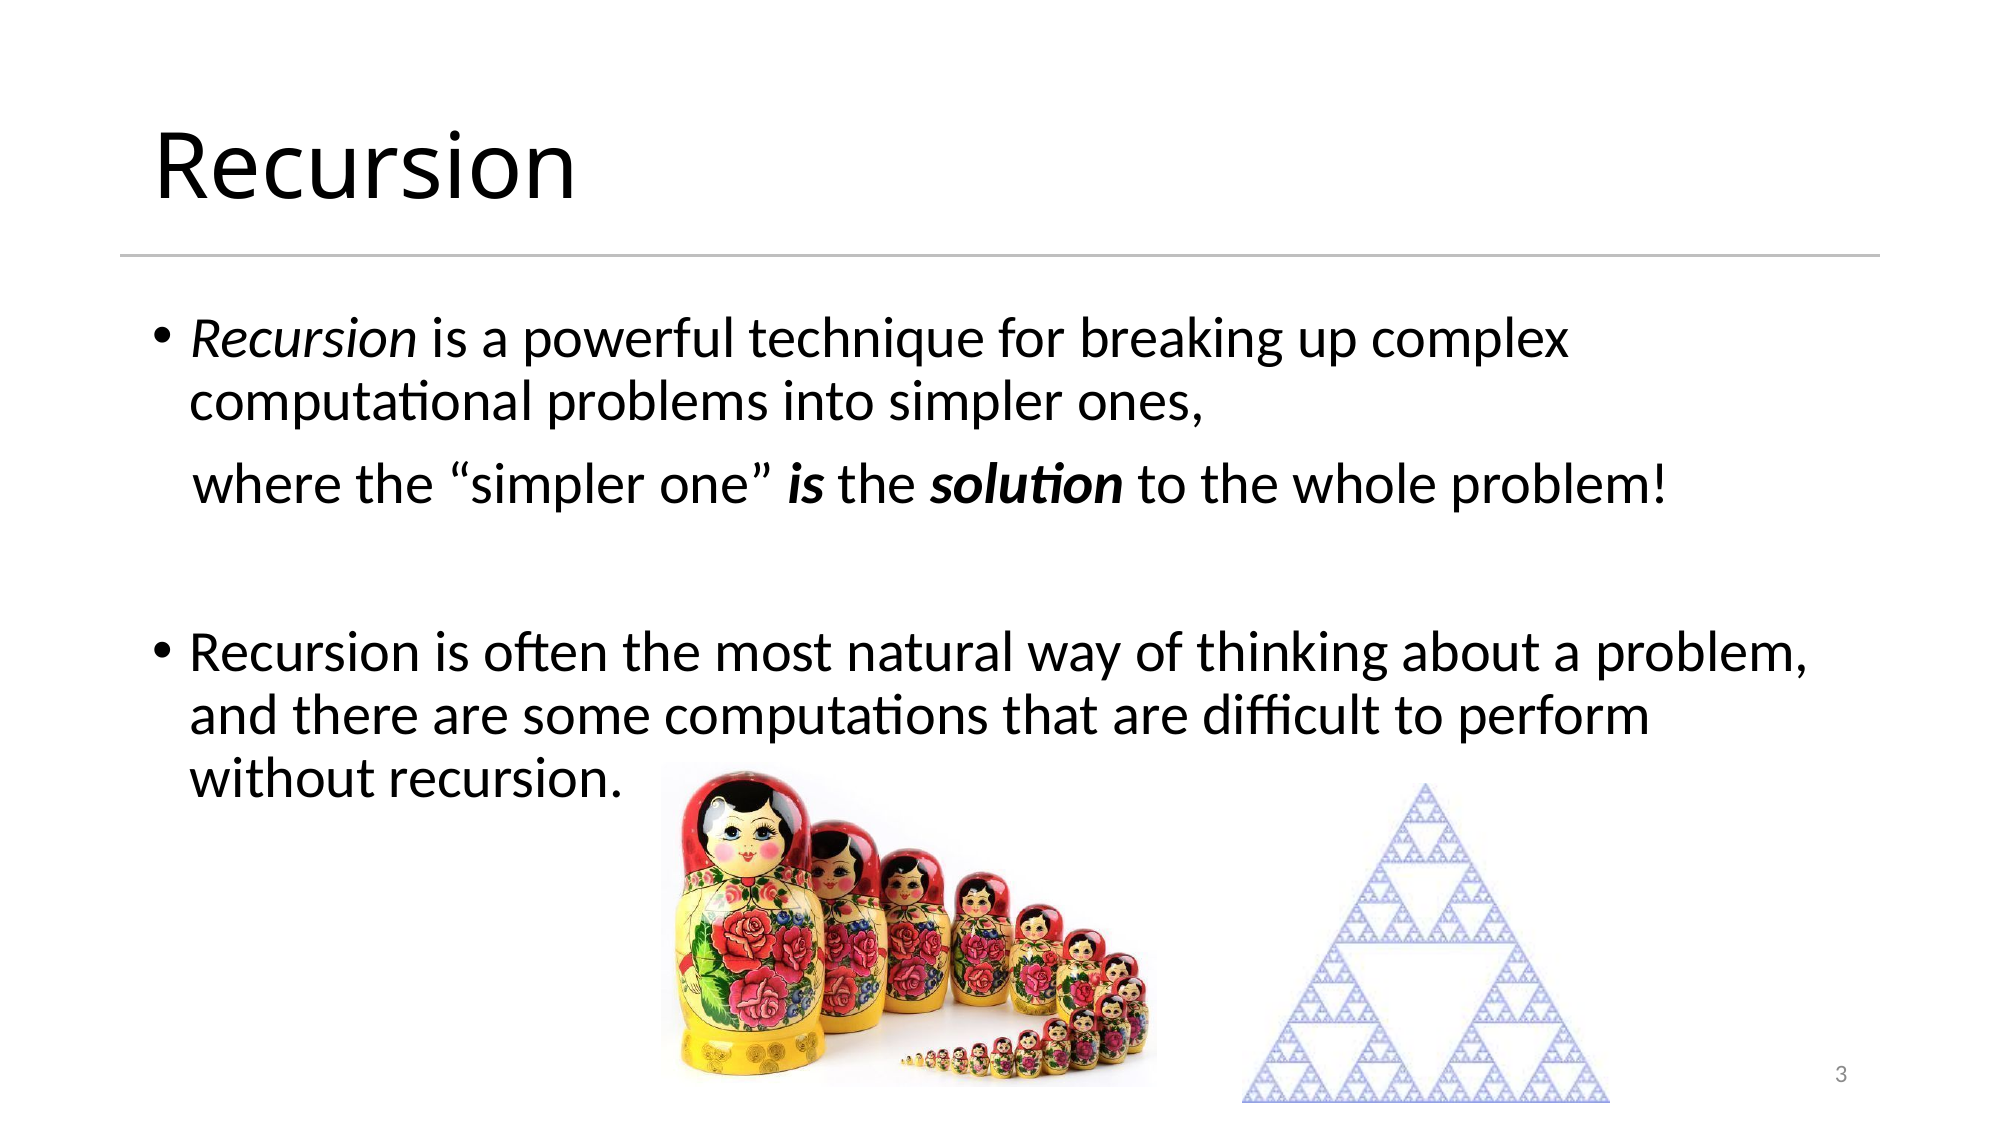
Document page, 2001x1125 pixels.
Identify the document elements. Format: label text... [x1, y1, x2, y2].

list Recursion is a powerful technique for breaking up complex computational problems into simpler ones, where the “simpler one” is the solution to the whole problem! Recursion is often the most natural way of thinking about a problem, and there are some computations that are difficult to perform without recursion. [137, 299, 1863, 1014]
picture [1241, 783, 1610, 1103]
title Recursion [137, 59, 1863, 278]
picture [661, 762, 1157, 1087]
slide_number 3 [1610, 1042, 1863, 1103]
